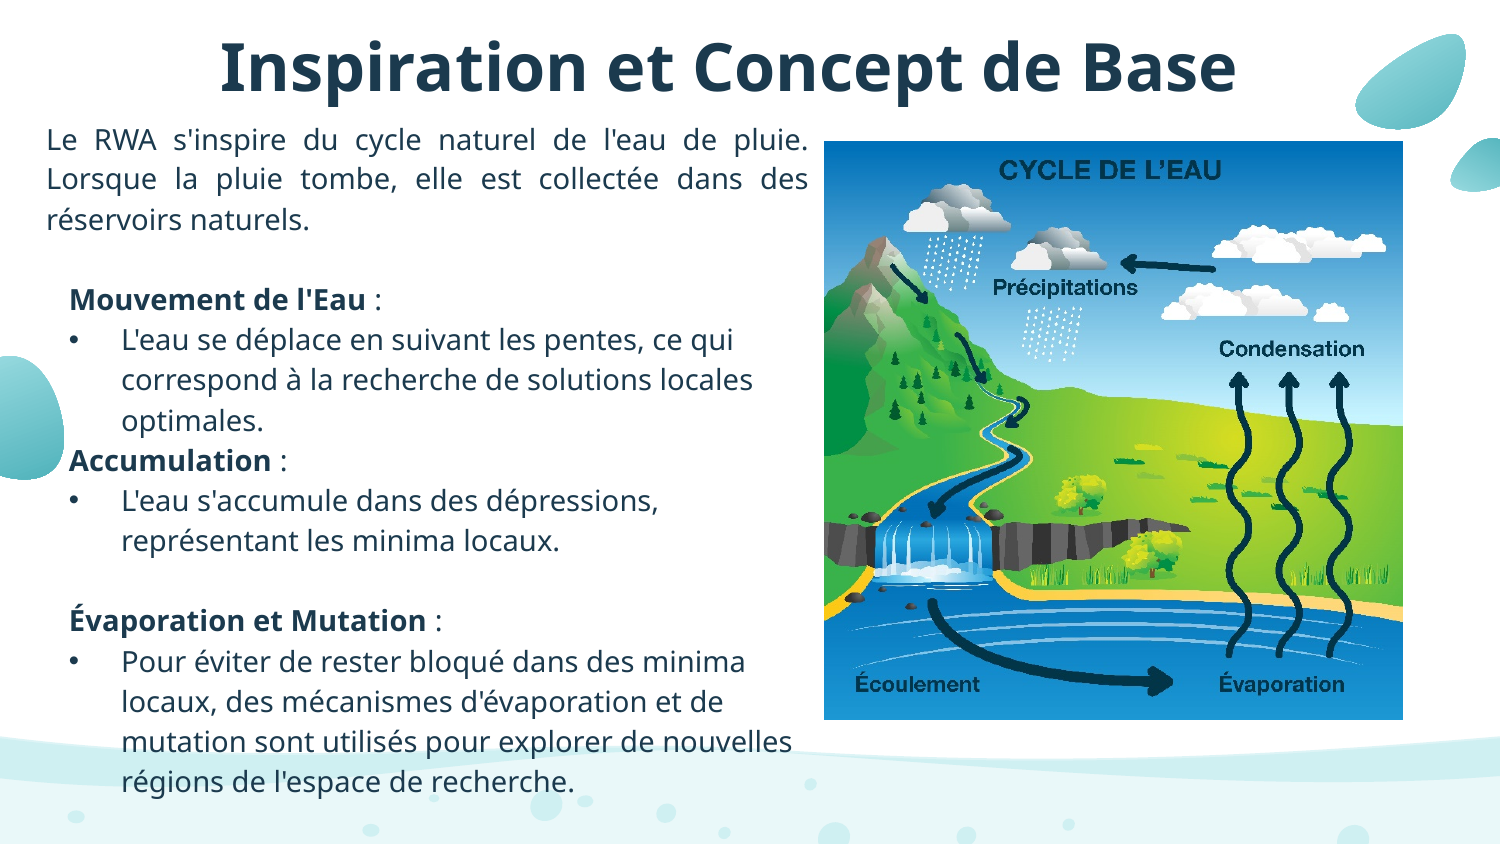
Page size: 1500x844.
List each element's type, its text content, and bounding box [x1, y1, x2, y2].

title Inspiration et Concept de Base [98, 10, 1362, 105]
picture [824, 140, 1403, 720]
subtitle Le RWA s'inspire du cycle naturel de l'eau de pluie. Lorsque la pluie tombe, elle est collectée dans des réservoirs naturels. Mouvement de l'Eau : L'eau se déplace en suivant les pentes, ce qui correspond à la recherche de solutions locales optimales. Accumulation : L'eau s'accumule dans des dépressions, représentant les minima locaux. Évaporation et Mutation : Pour éviter de rester bloqué dans des minima locaux, des mécanismes d'évaporation et de mutation sont utilisés pour explorer de nouvelles régions de l'espace de recherche. [31, 100, 825, 720]
